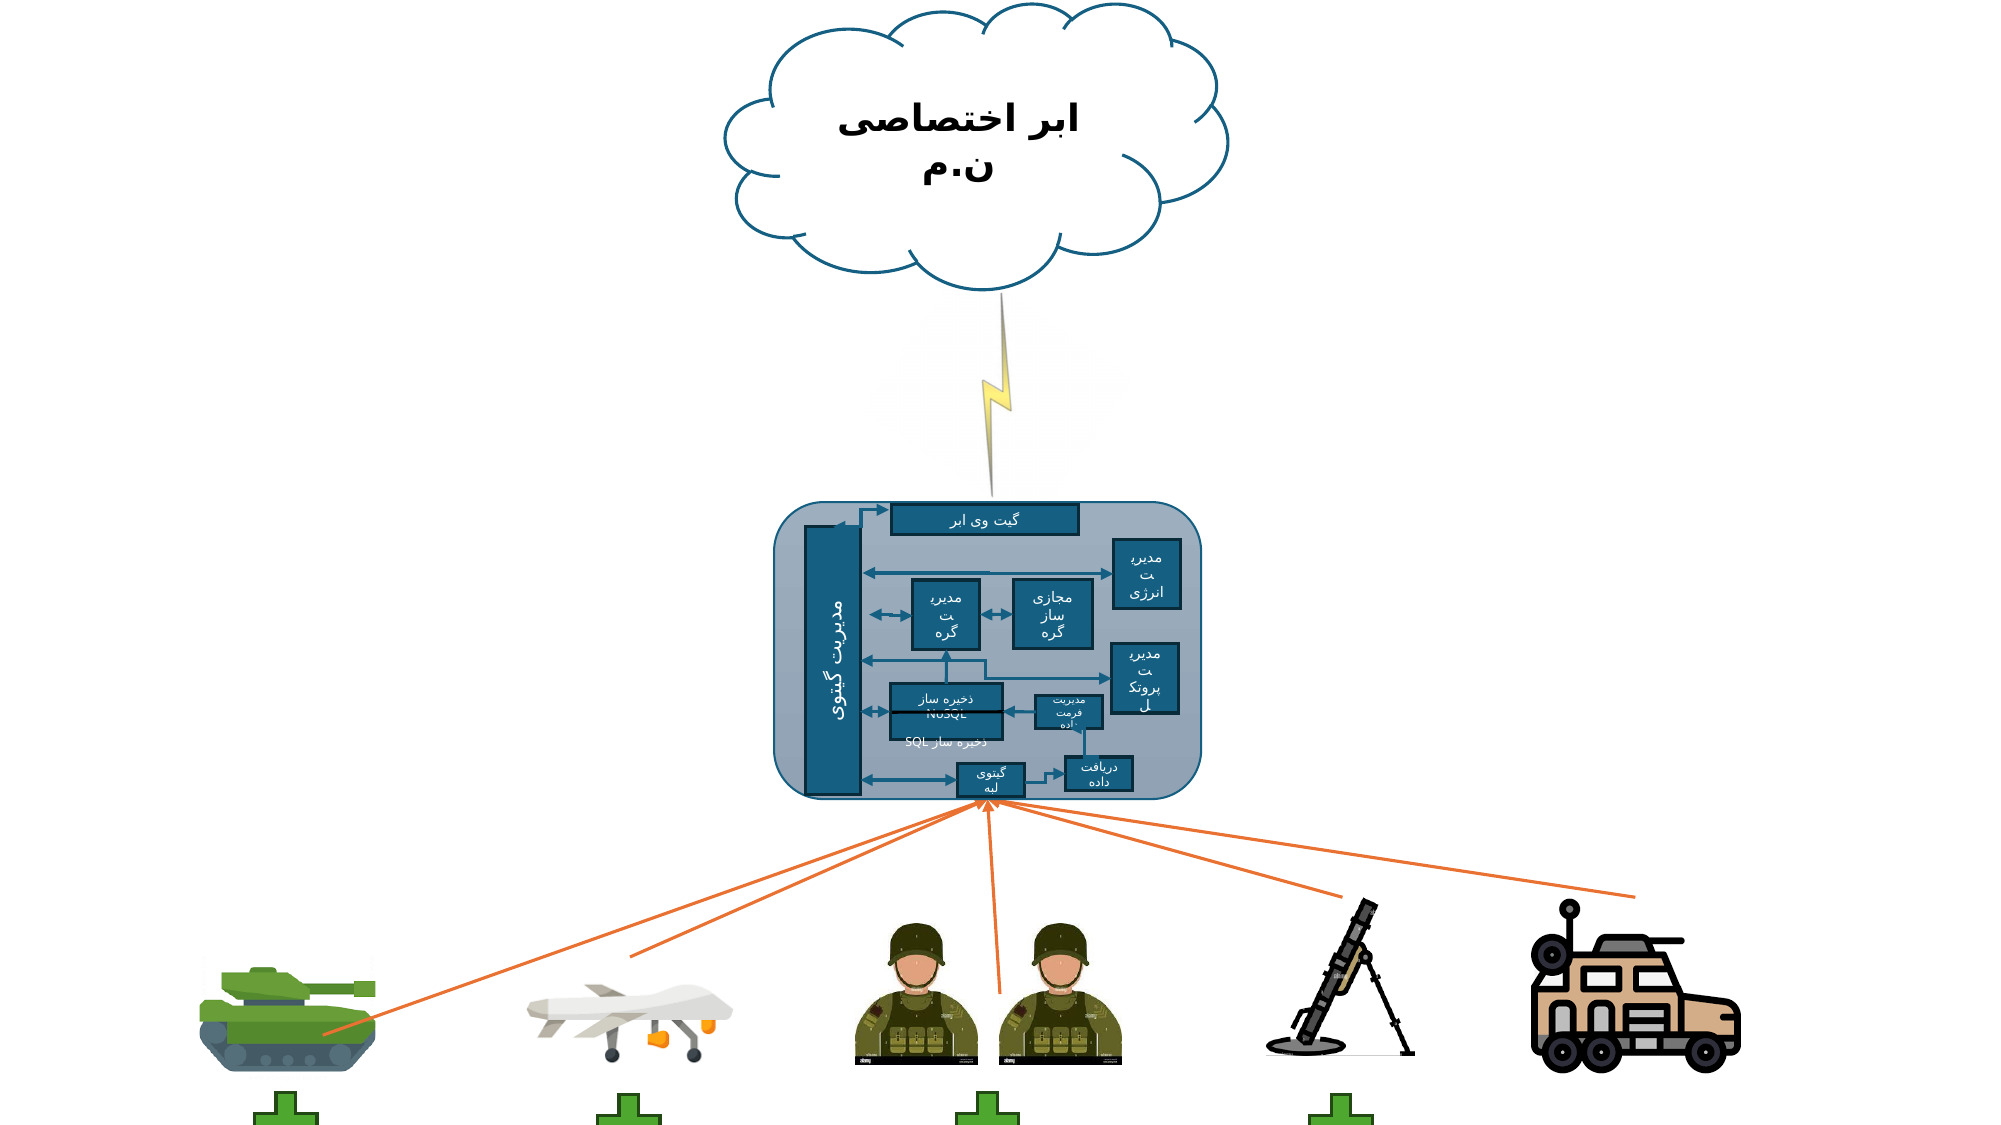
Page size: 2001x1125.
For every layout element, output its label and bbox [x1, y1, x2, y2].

text_box [199, 2, 1747, 1125]
